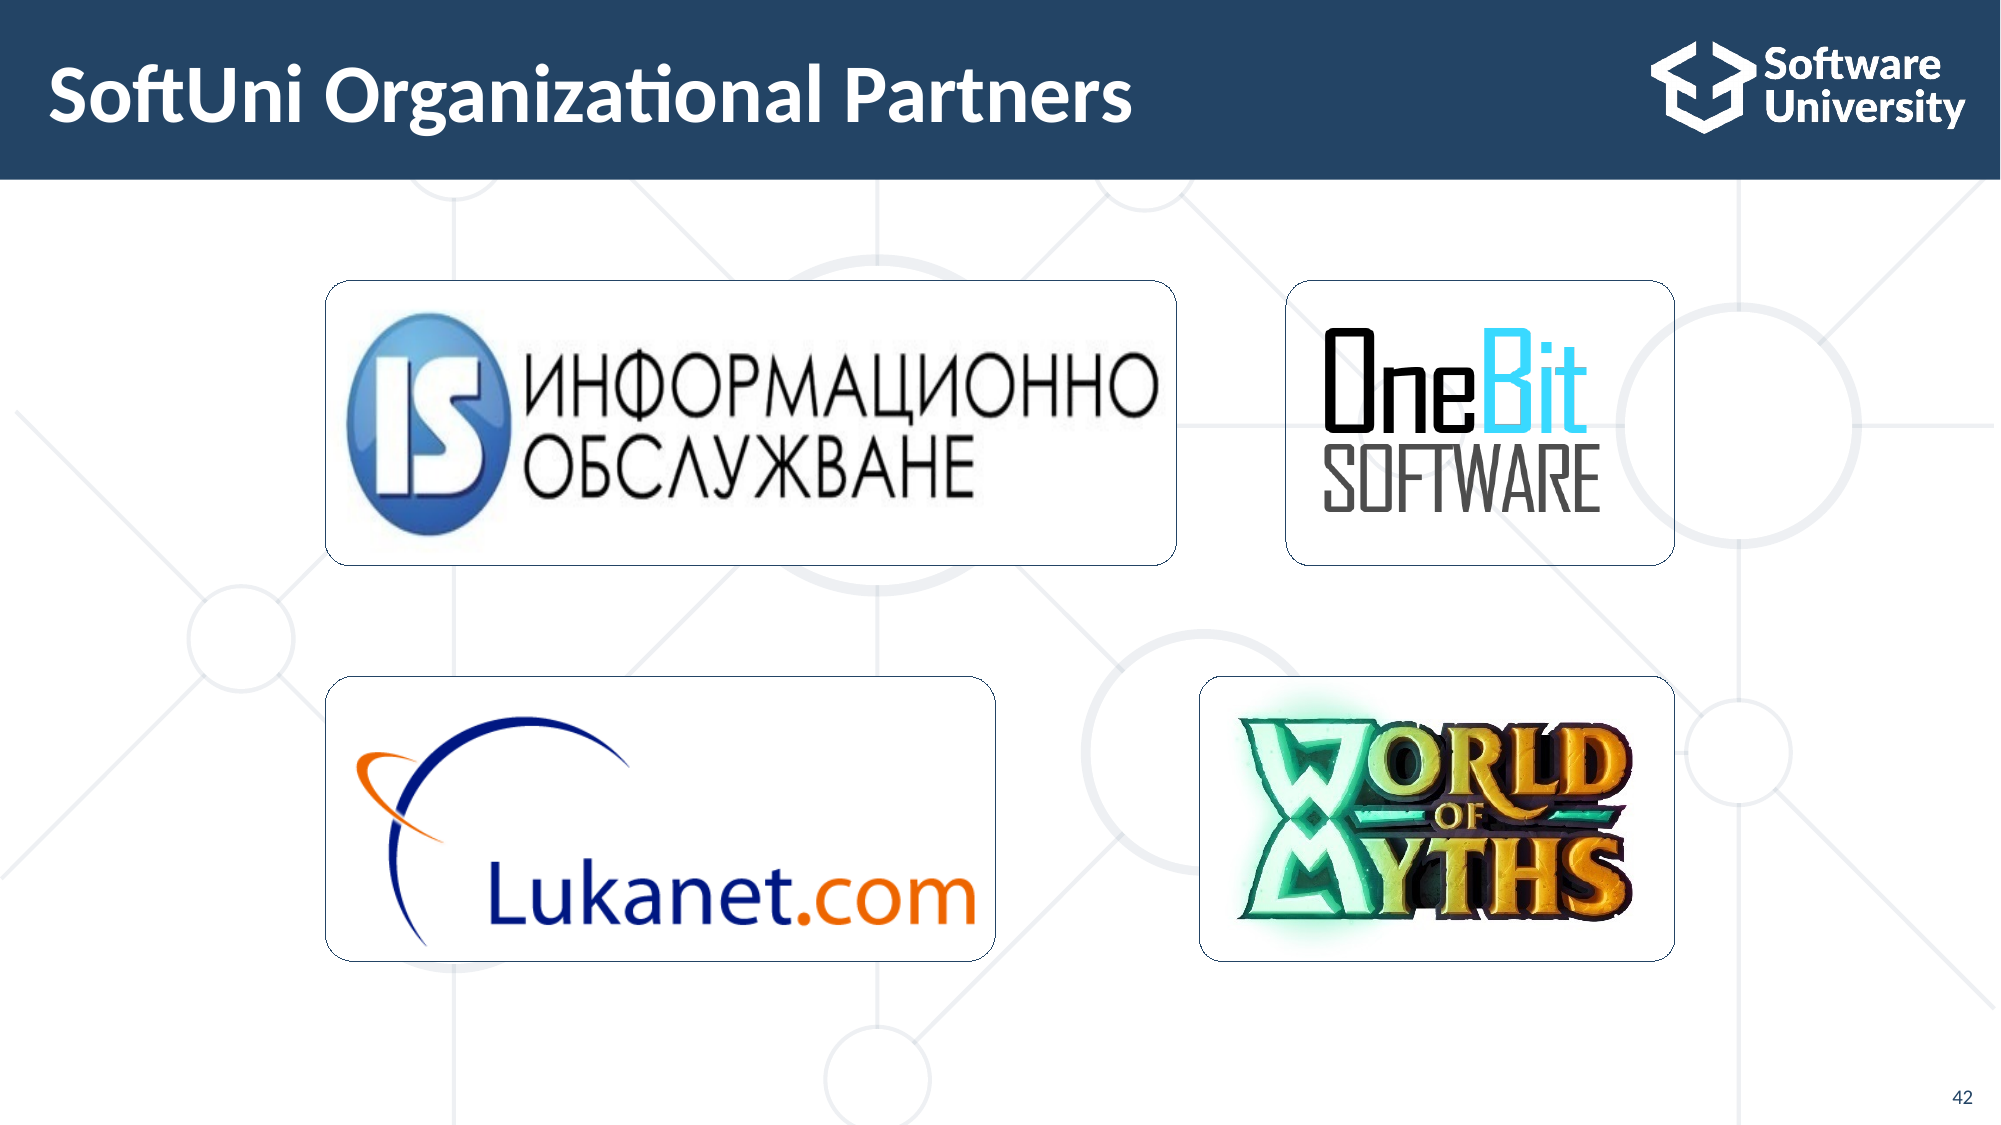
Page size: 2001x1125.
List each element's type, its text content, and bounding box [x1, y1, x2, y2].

picture [1651, 41, 1966, 134]
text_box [324, 280, 1675, 962]
slide_number 42 [1927, 1067, 1989, 1117]
title SoftUni Organizational Partners [31, 16, 1625, 162]
